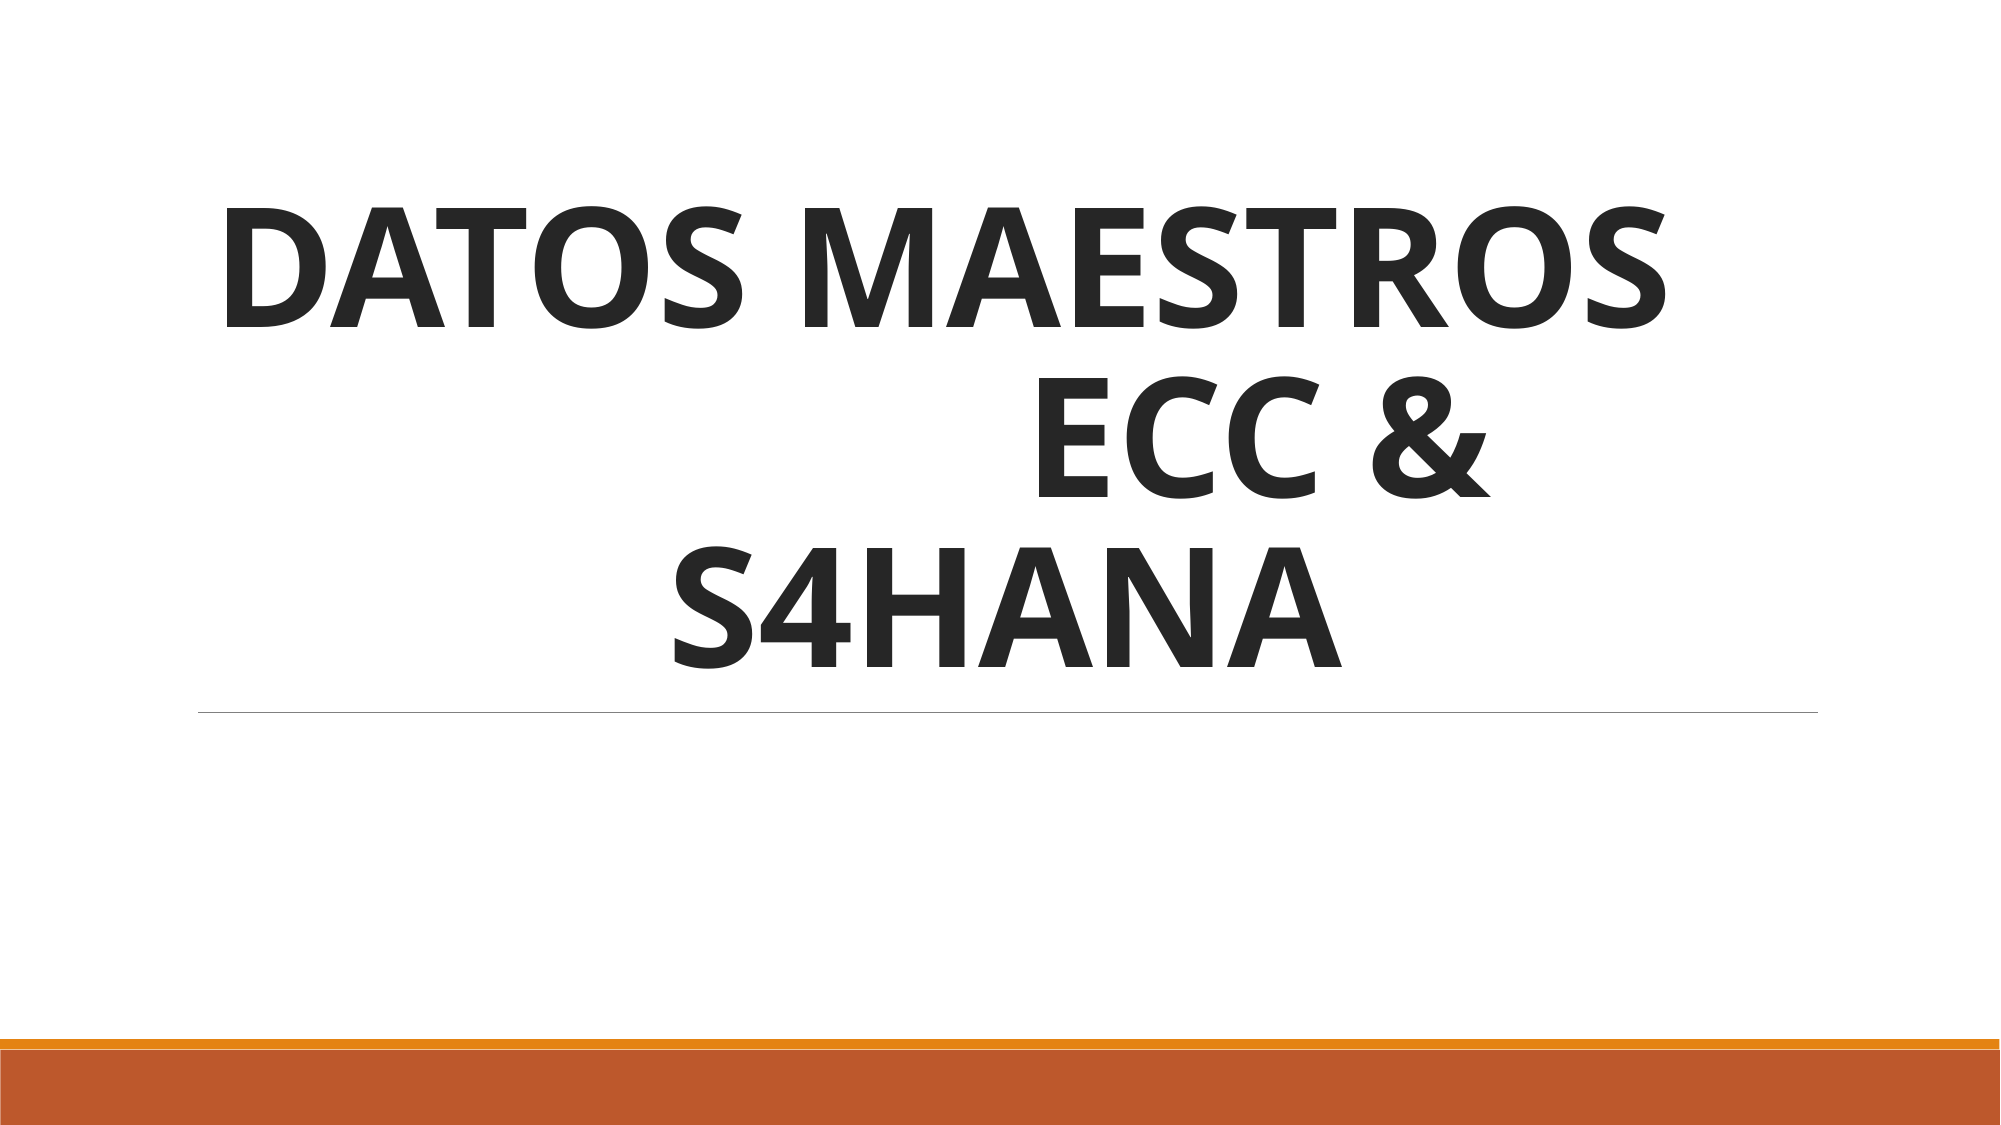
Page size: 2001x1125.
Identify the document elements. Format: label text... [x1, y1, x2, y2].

title DATOS MAESTROS ECC & S4HANA [180, 124, 1830, 710]
